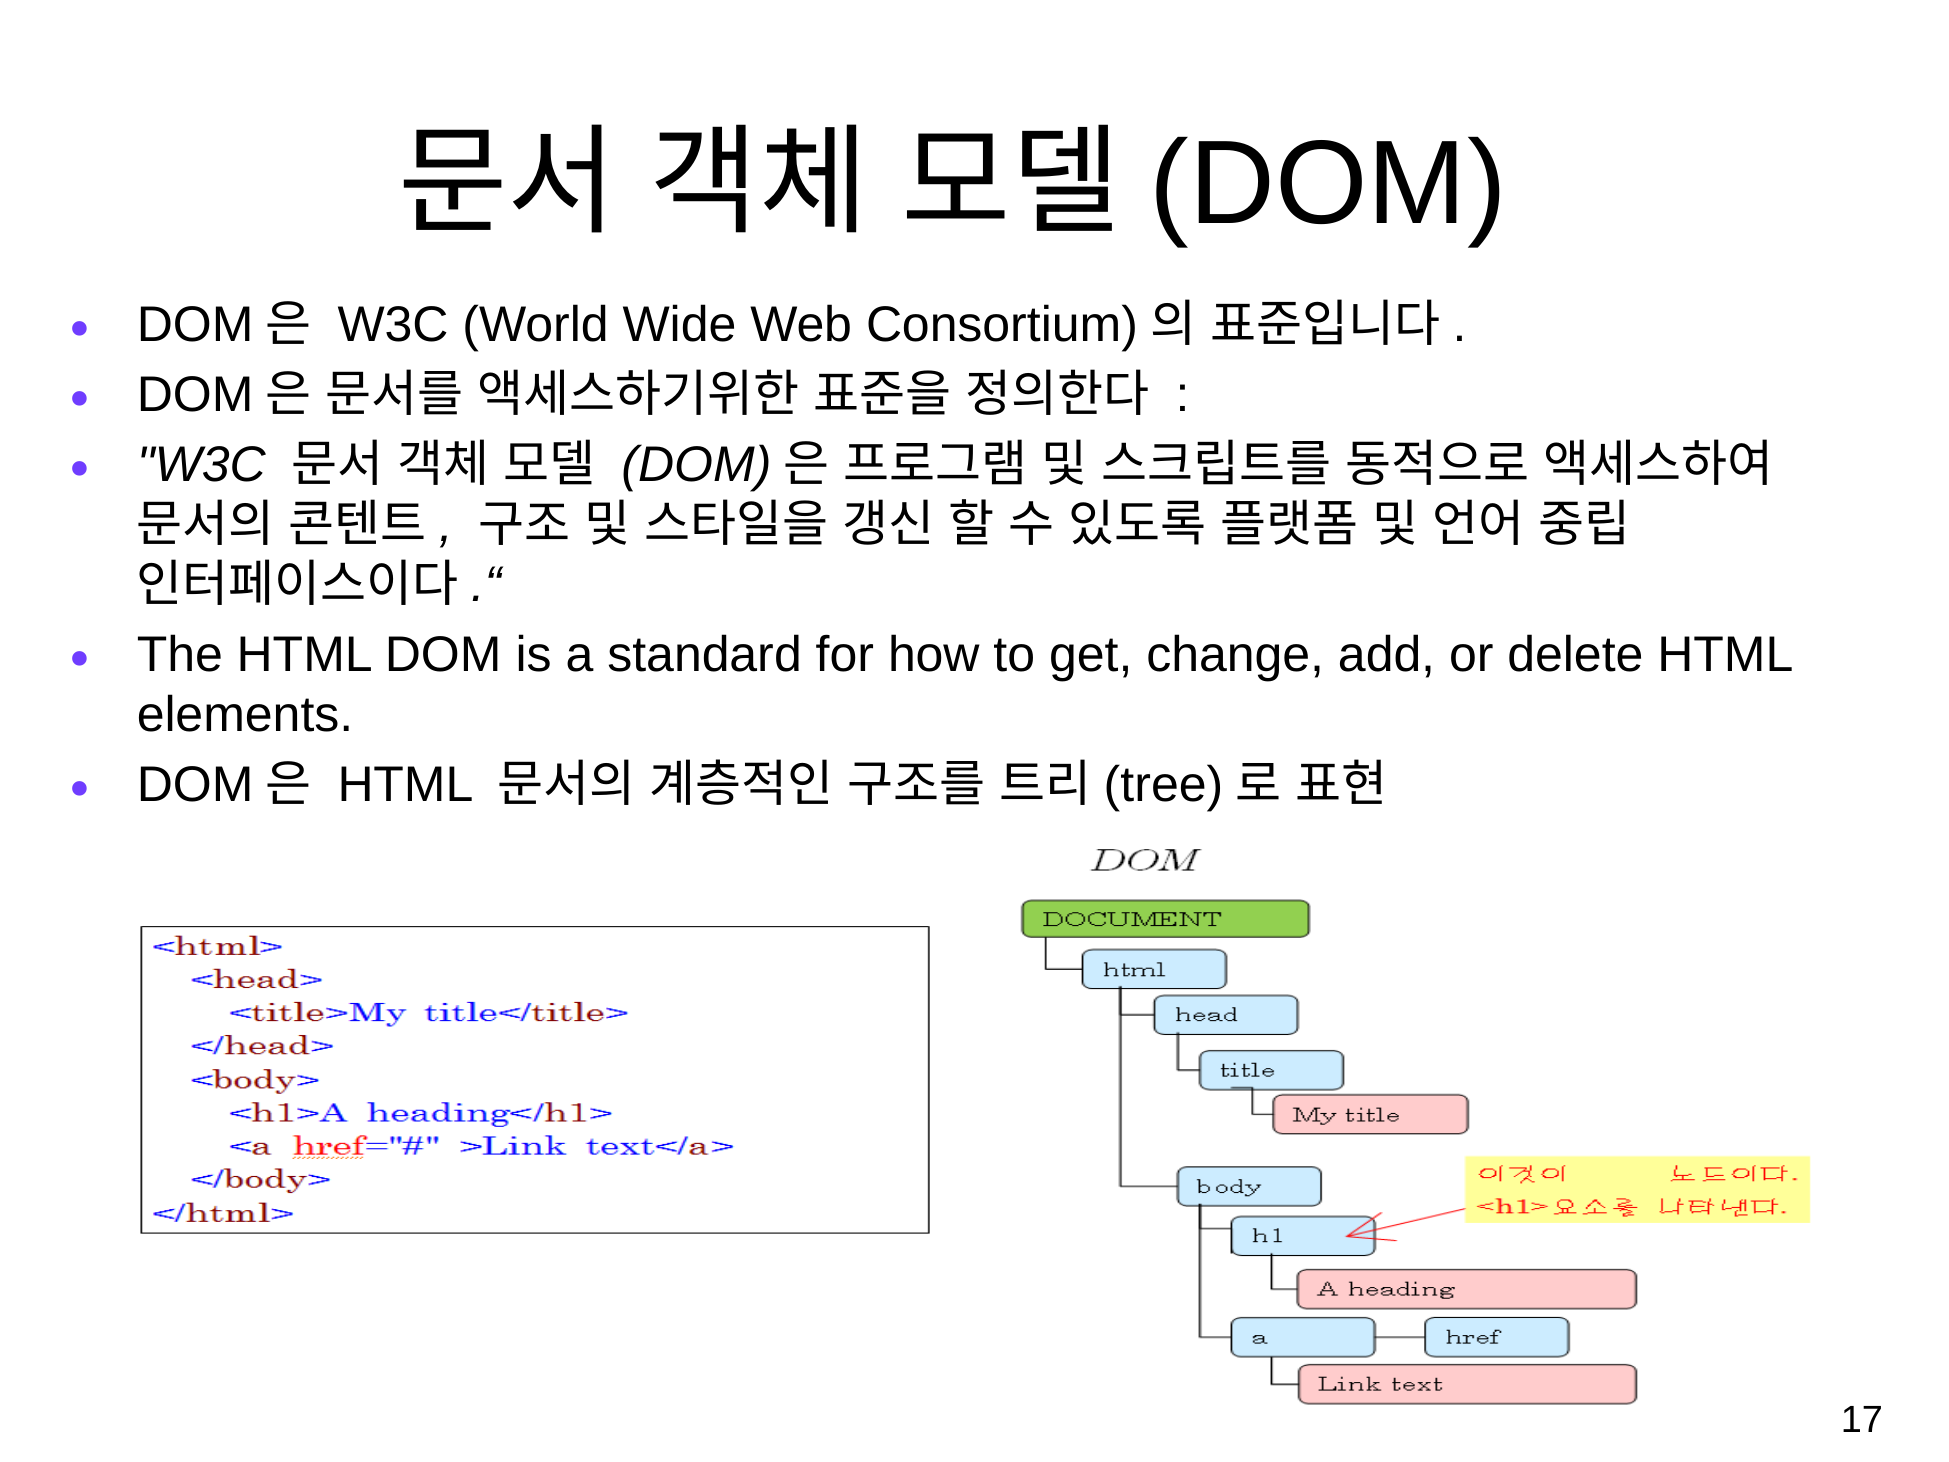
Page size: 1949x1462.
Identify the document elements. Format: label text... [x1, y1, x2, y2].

list DOM은 W3C (World Wide Web Consortium)의 표준입니다. DOM은 문서를 액세스하기위한 표준을 정의한다 : "W3C 문서 객체 모델 (DOM)은 프로그램 및 스크립트를 동적으로 액세스하여 문서의 콘텐트, 구조 및 스타일을 갱신 할 수 있도록 플랫폼 및 언어 중립 인터페이스이다.“ The HTML DOM is a standard for how to get, change, add, or delete HTML elements. DOM은 HTML 문서의 계층적인 구조를 트리(tree)로 표현 [48, 284, 1897, 1343]
slide_number ‹#› [1496, 1372, 1899, 1462]
title 문서 객체 모델(DOM) [156, 92, 1749, 255]
picture [120, 830, 1829, 1412]
